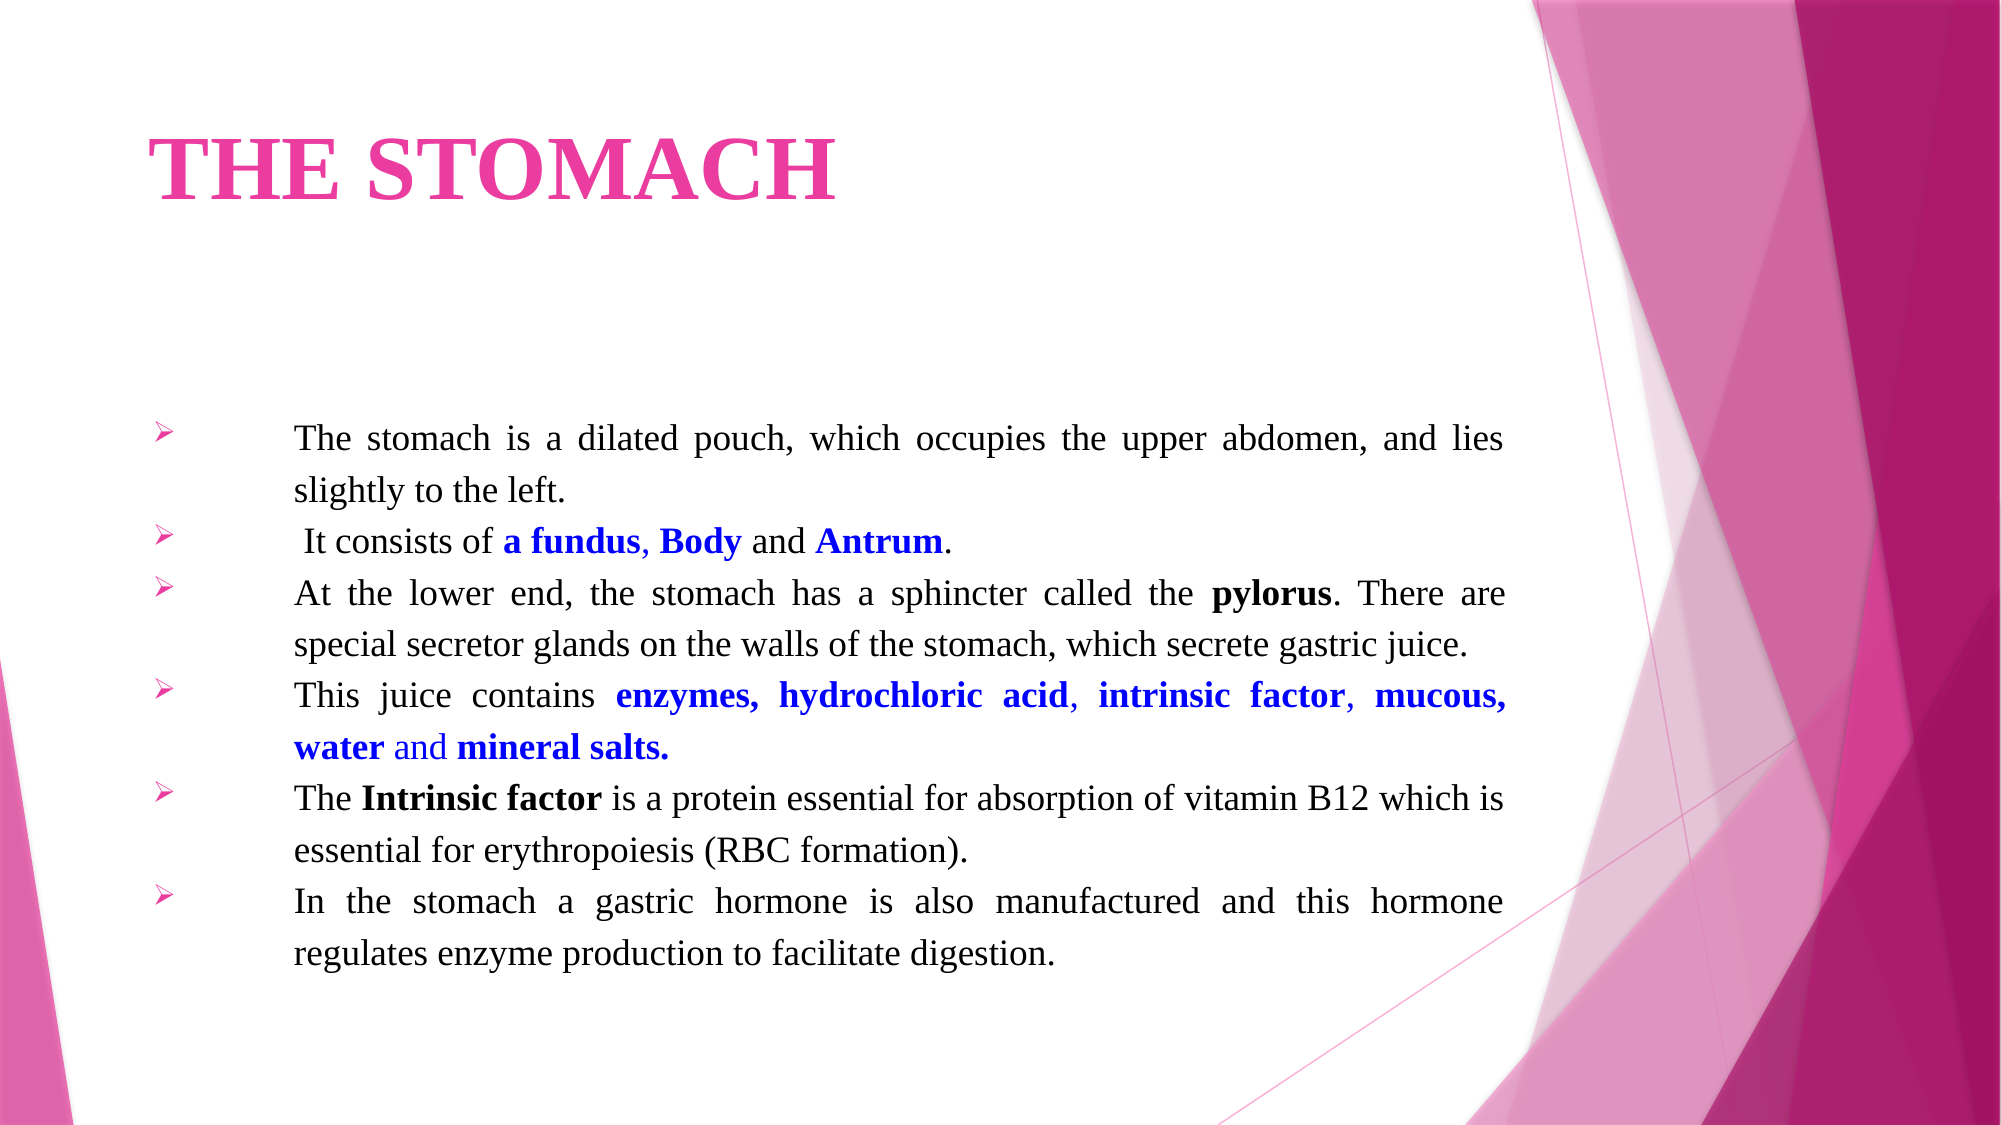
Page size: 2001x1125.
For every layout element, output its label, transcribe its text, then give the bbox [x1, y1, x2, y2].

title THE STOMACH [111, 99, 1522, 317]
list The stomach is a dilated pouch, which occupies the upper abdomen, and lies slightly to the left. It consists of a fundus, Body and Antrum. At the lower end, the stomach has a sphincter called the pylorus. There are special secretor glands on the walls of the stomach, which secrete gastric juice. This juice contains enzymes, hydrochloric acid, intrinsic factor, mucous, water and mineral salts. The Intrinsic factor is a protein essential for absorption of vitamin B12 which is essential for erythropoiesis (RBC formation). In the stomach a gastric hormone is also manufactured and this hormone regulates enzyme production to facilitate digestion. [111, 354, 1522, 992]
